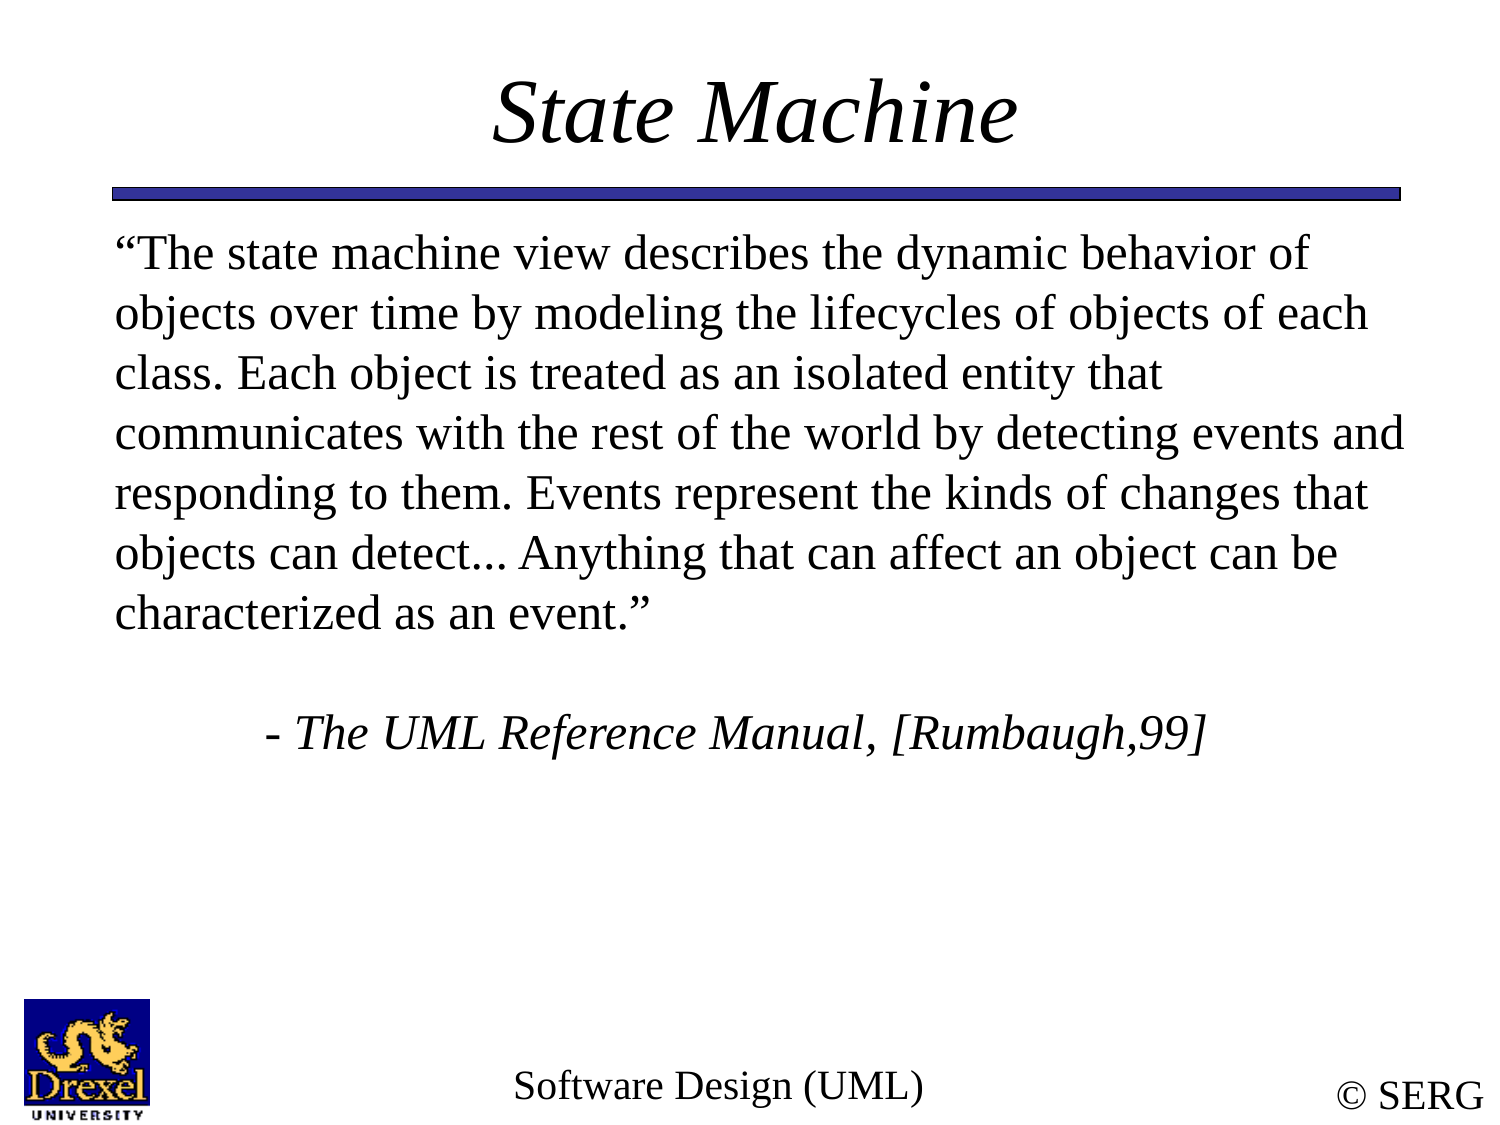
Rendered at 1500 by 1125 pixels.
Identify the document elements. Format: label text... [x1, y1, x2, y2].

title State Machine [112, 62, 1400, 150]
footer Software Design (UML) [387, 1050, 1050, 1125]
picture [24, 999, 150, 1125]
text_box “The state machine view describes the dynamic behavior of objects over time by modeling the lifecycles of objects of each class. Each object is treated as an isolated entity that communicates with the rest of the world by detecting events and responding to them. Events represent the kinds of changes that objects can detect... Anything that can affect an object can be characterized as an event.” - The UML Reference Manual, [Rumbaugh,99] [99, 212, 1438, 767]
